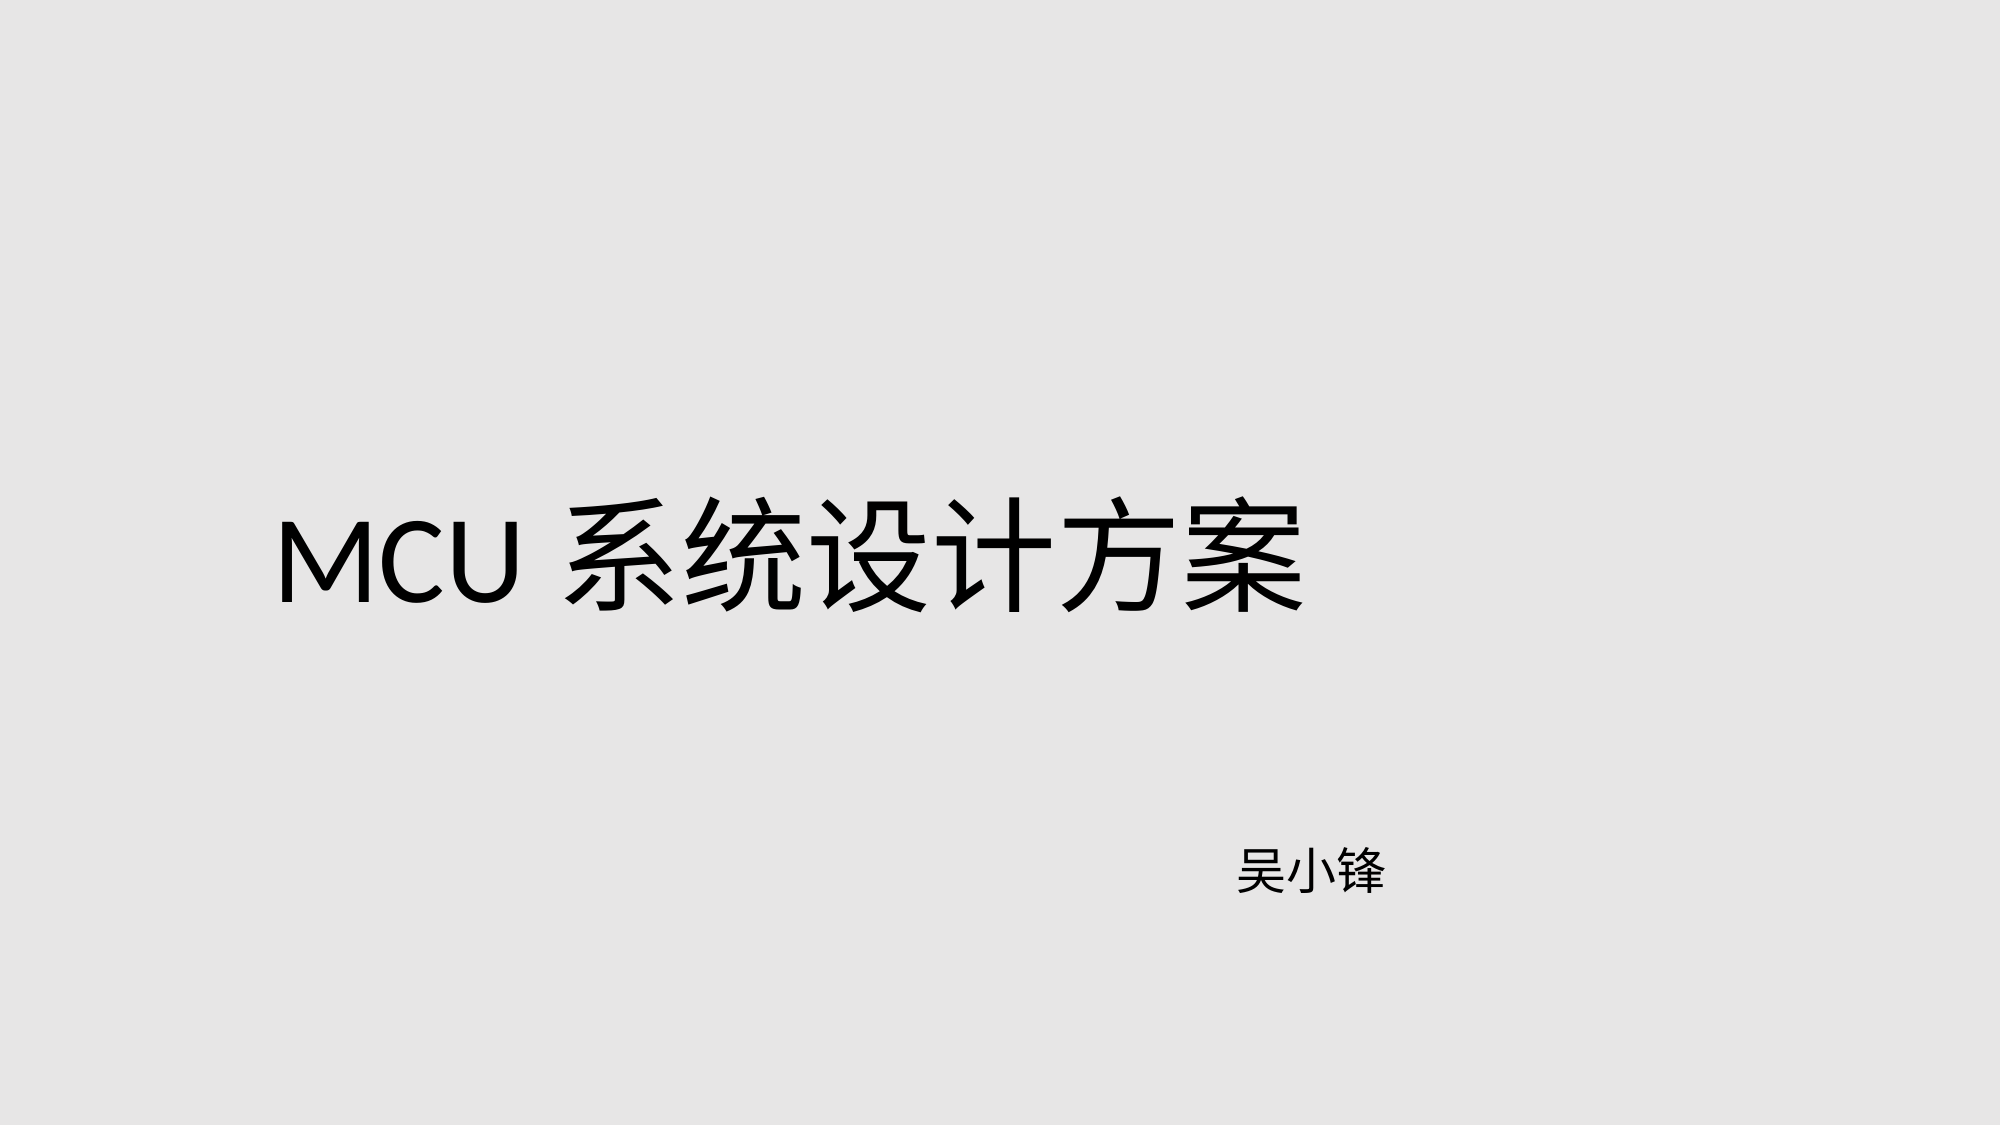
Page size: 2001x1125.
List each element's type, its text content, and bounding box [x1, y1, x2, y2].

text_box 吴小锋 [1221, 832, 1571, 908]
title MCU系统设计方案 [257, 454, 2000, 671]
